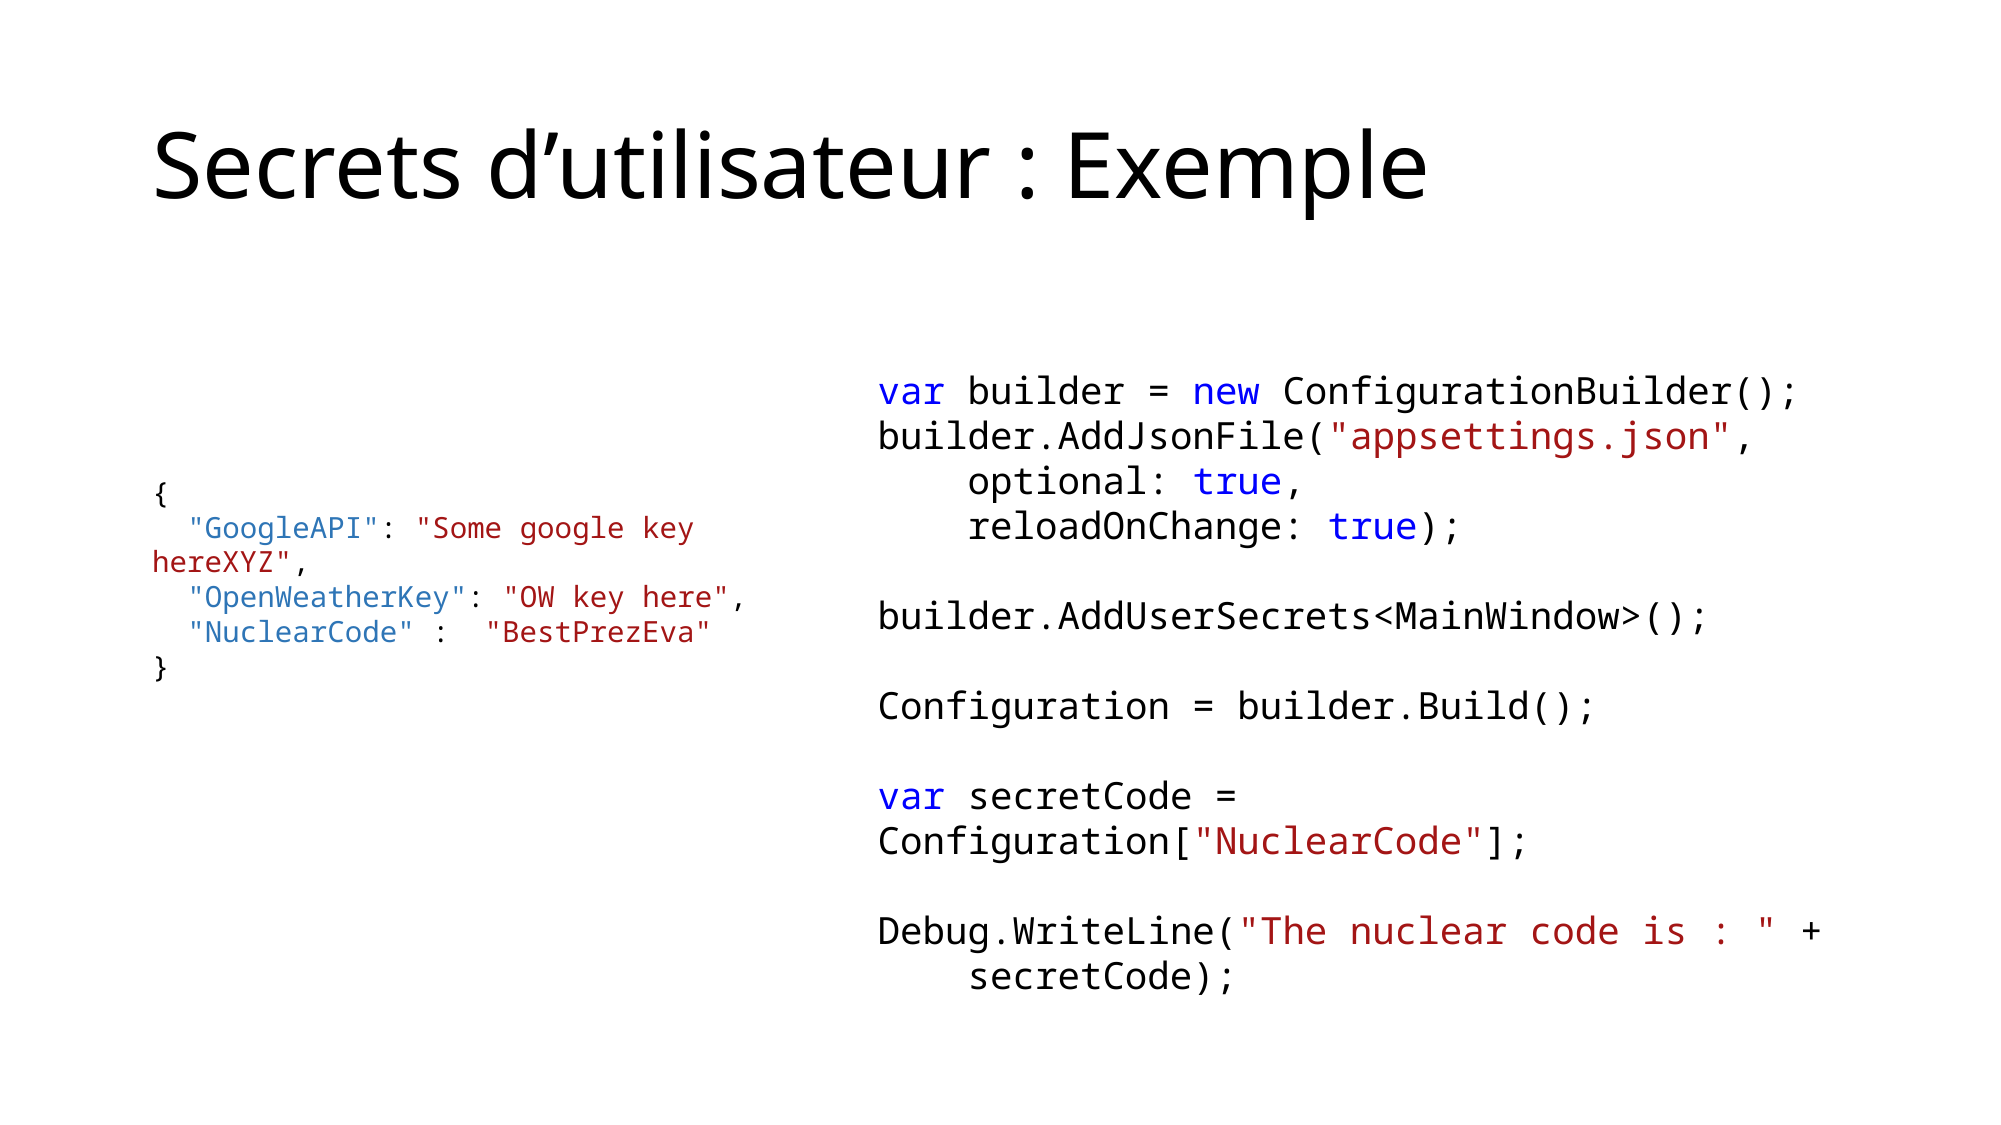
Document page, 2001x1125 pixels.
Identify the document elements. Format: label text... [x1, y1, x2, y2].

title Secrets d’utilisateur : Exemple [137, 59, 1863, 278]
text_box var builder = new ConfigurationBuilder(); builder.AddJsonFile("appsettings.json", optional: true, reloadOnChange: true); builder.AddUserSecrets<MainWindow>(); Configuration = builder.Build(); var secretCode = Configuration["NuclearCode"]; Debug.WriteLine("The nuclear code is : " + secretCode); [862, 359, 1863, 1005]
text_box { "GoogleAPI": "Some google key hereXYZ", "OpenWeatherKey": "OW key here", "NuclearCode" : "BestPrezEva" } [137, 466, 844, 692]
